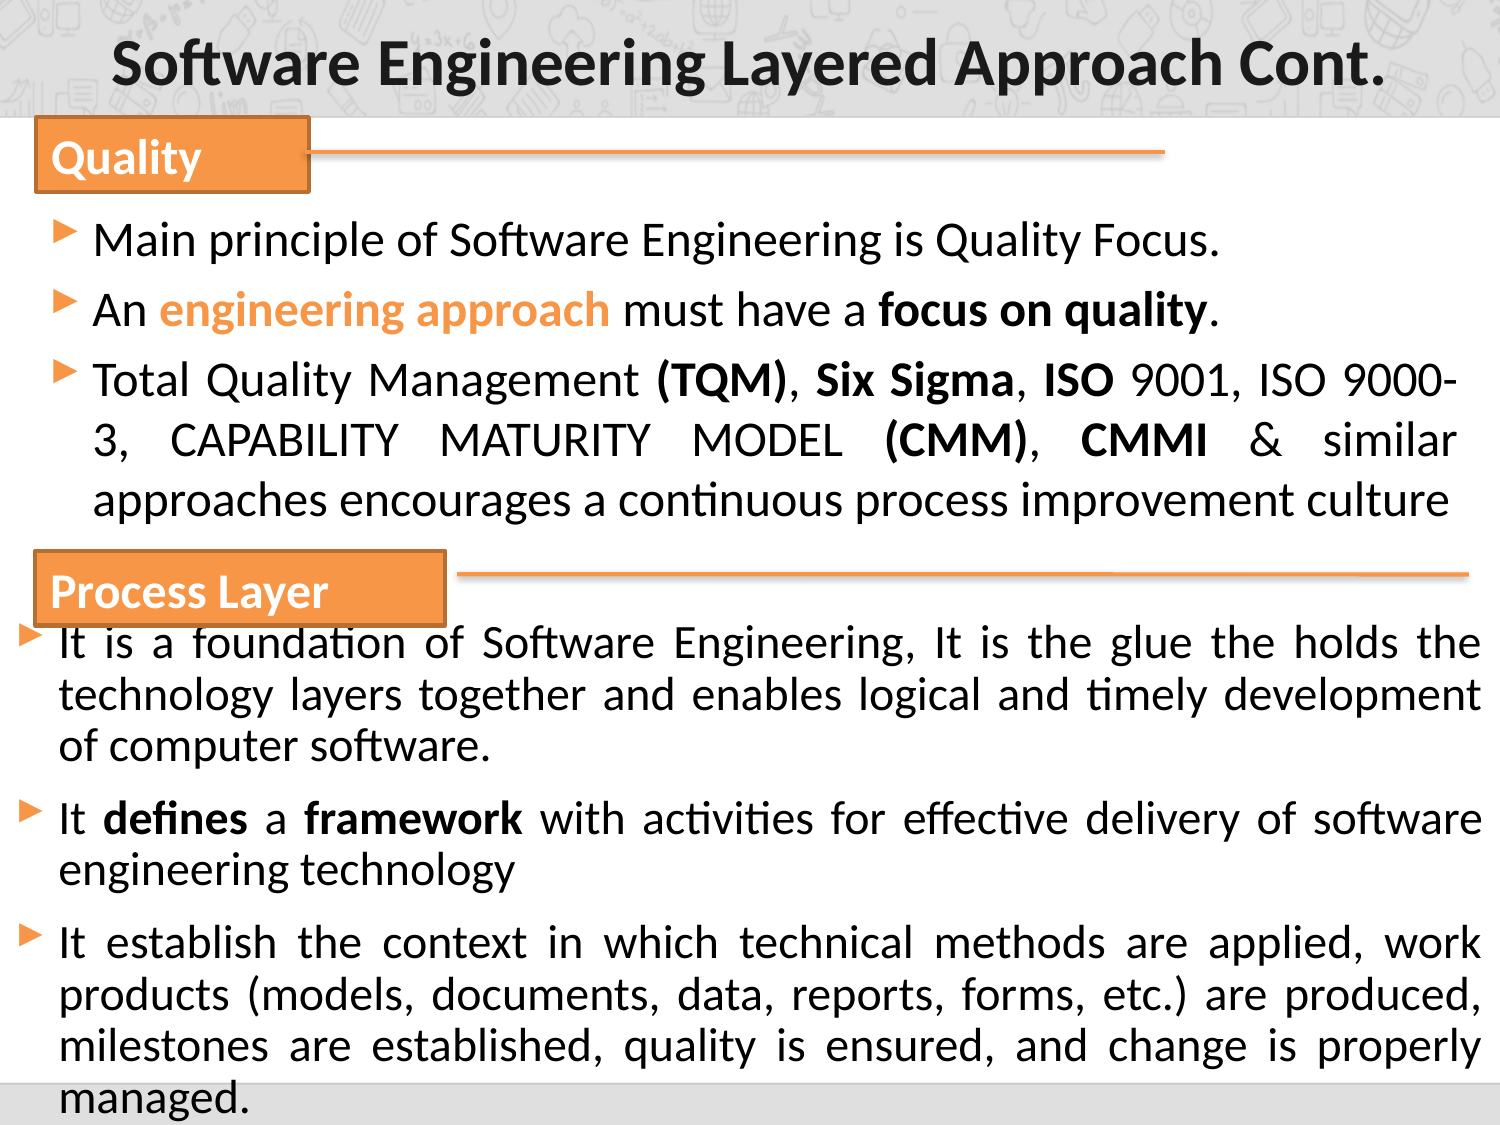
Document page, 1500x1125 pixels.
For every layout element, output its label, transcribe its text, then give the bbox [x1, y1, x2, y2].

text_box It is a foundation of Software Engineering, It is the glue the holds the technology layers together and enables logical and timely development of computer software. It defines a framework with activities for effective delivery of software engineering technology It establish the context in which technical methods are applied, work products (models, documents, data, reports, forms, etc.) are produced, milestones are established, quality is ensured, and change is properly managed. [0, 609, 1500, 1125]
list Main principle of Software Engineering is Quality Focus. An engineering approach must have a focus on quality. Total Quality Management (TQM), Six Sigma, ISO 9001, ISO 9000-3, CAPABILITY MATURITY MODEL (CMM), CMMI & similar approaches encourages a continuous process improvement culture [34, 199, 1474, 539]
text_box Quality [34, 115, 311, 194]
text_box Process Layer [33, 549, 447, 628]
title Software Engineering Layered Approach Cont. [0, 0, 1500, 117]
